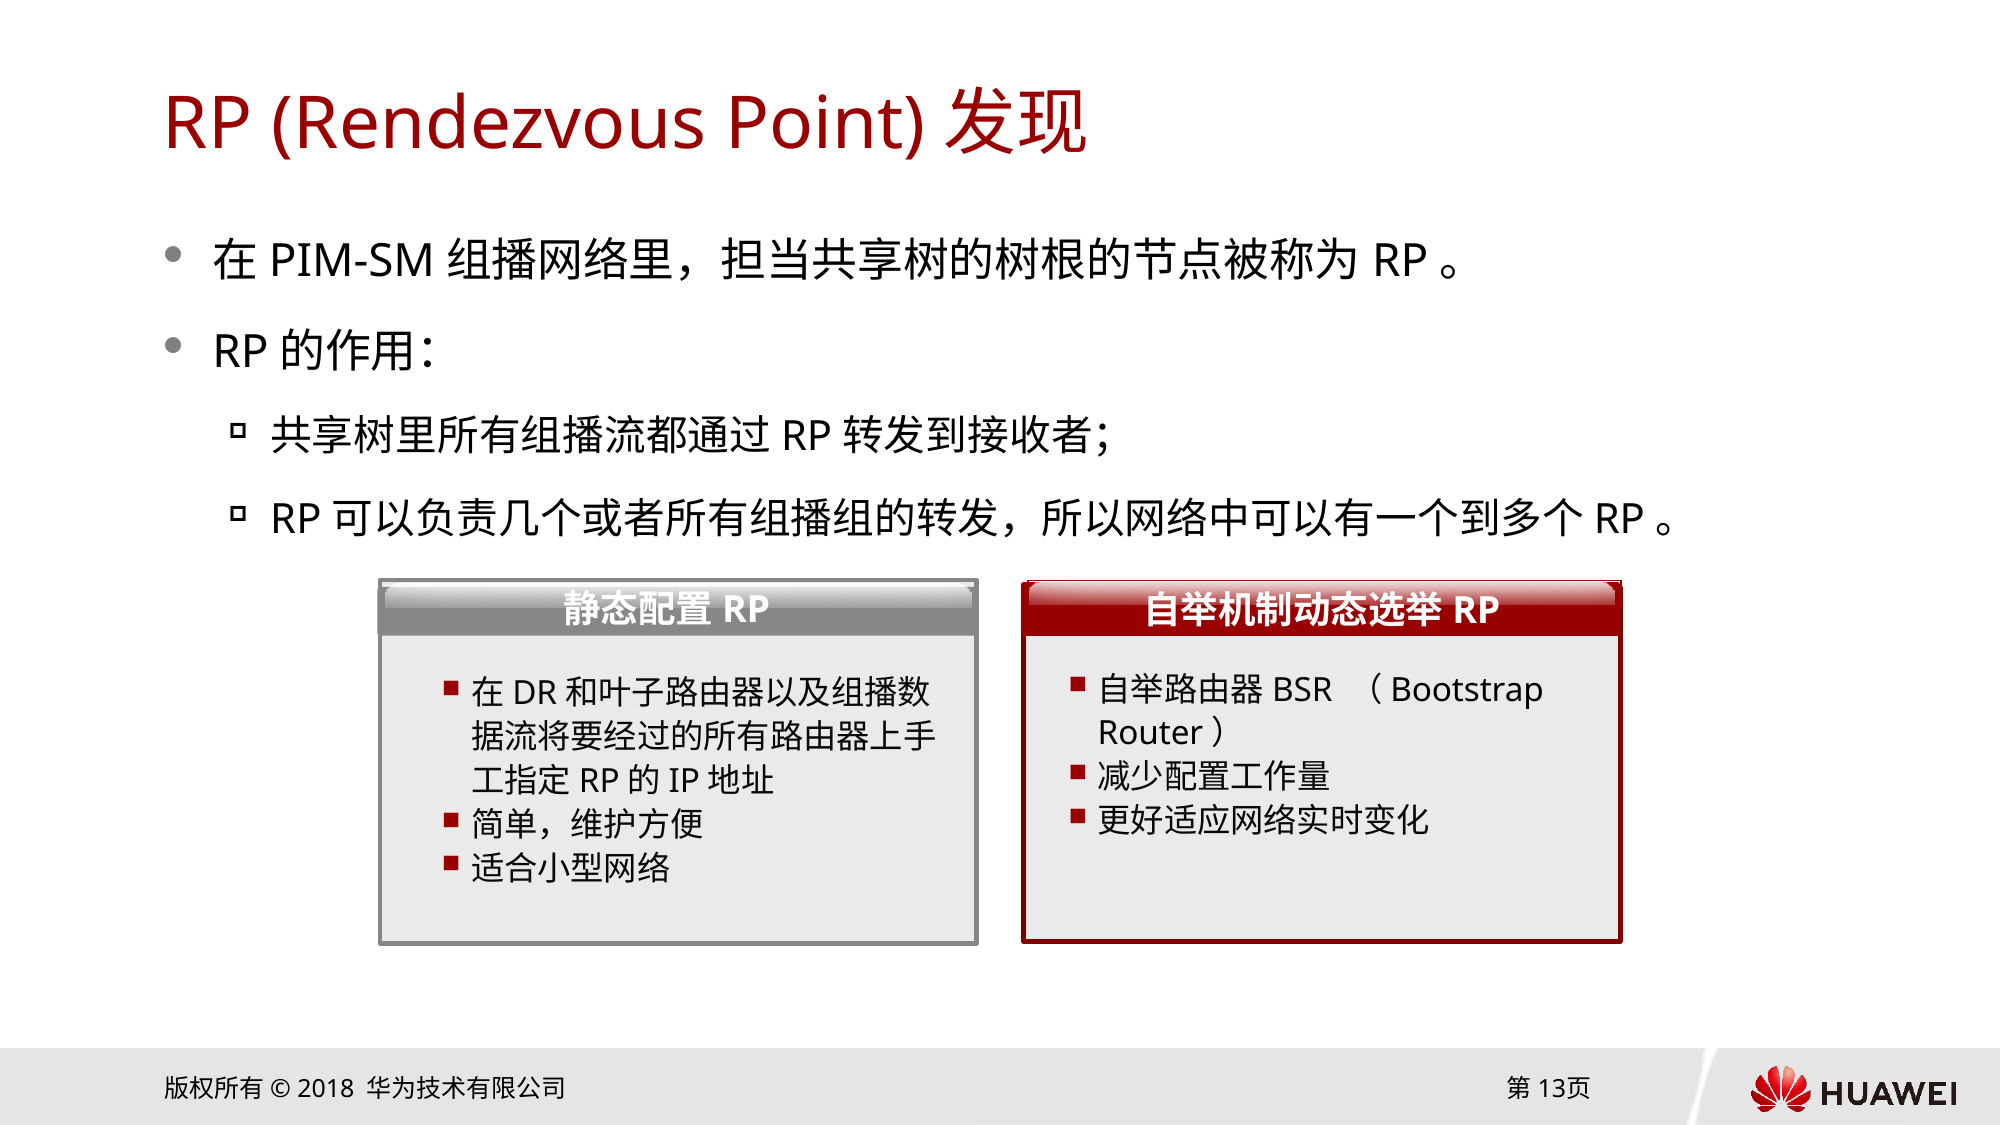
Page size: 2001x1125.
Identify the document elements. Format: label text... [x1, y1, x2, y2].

text_box [1023, 640, 1621, 942]
title RP (Rendezvous Point)发现 [149, 47, 1883, 191]
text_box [1023, 580, 1621, 634]
text_box 静态配置RP [368, 580, 965, 635]
text_box [379, 640, 977, 944]
text_box 自举路由器BSR （Bootstrap Router） 减少配置工作量 更好适应网络实时变化 [1053, 656, 1573, 911]
text_box 在DR和叶子路由器以及组播数据流将要经过的所有路由器上手工指定RP的IP地址 简单，维护方便 适合小型网络 [427, 660, 965, 911]
picture [0, 1048, 2000, 1125]
list 在PIM-SM组播网络里，担当共享树的树根的节点被称为RP。 RP的作用： 共享树里所有组播流都通过RP转发到接收者； RP可以负责几个或者所有组播组的转发，所以网络中可以有一个到多个RP。 [149, 202, 1883, 971]
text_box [379, 583, 977, 634]
